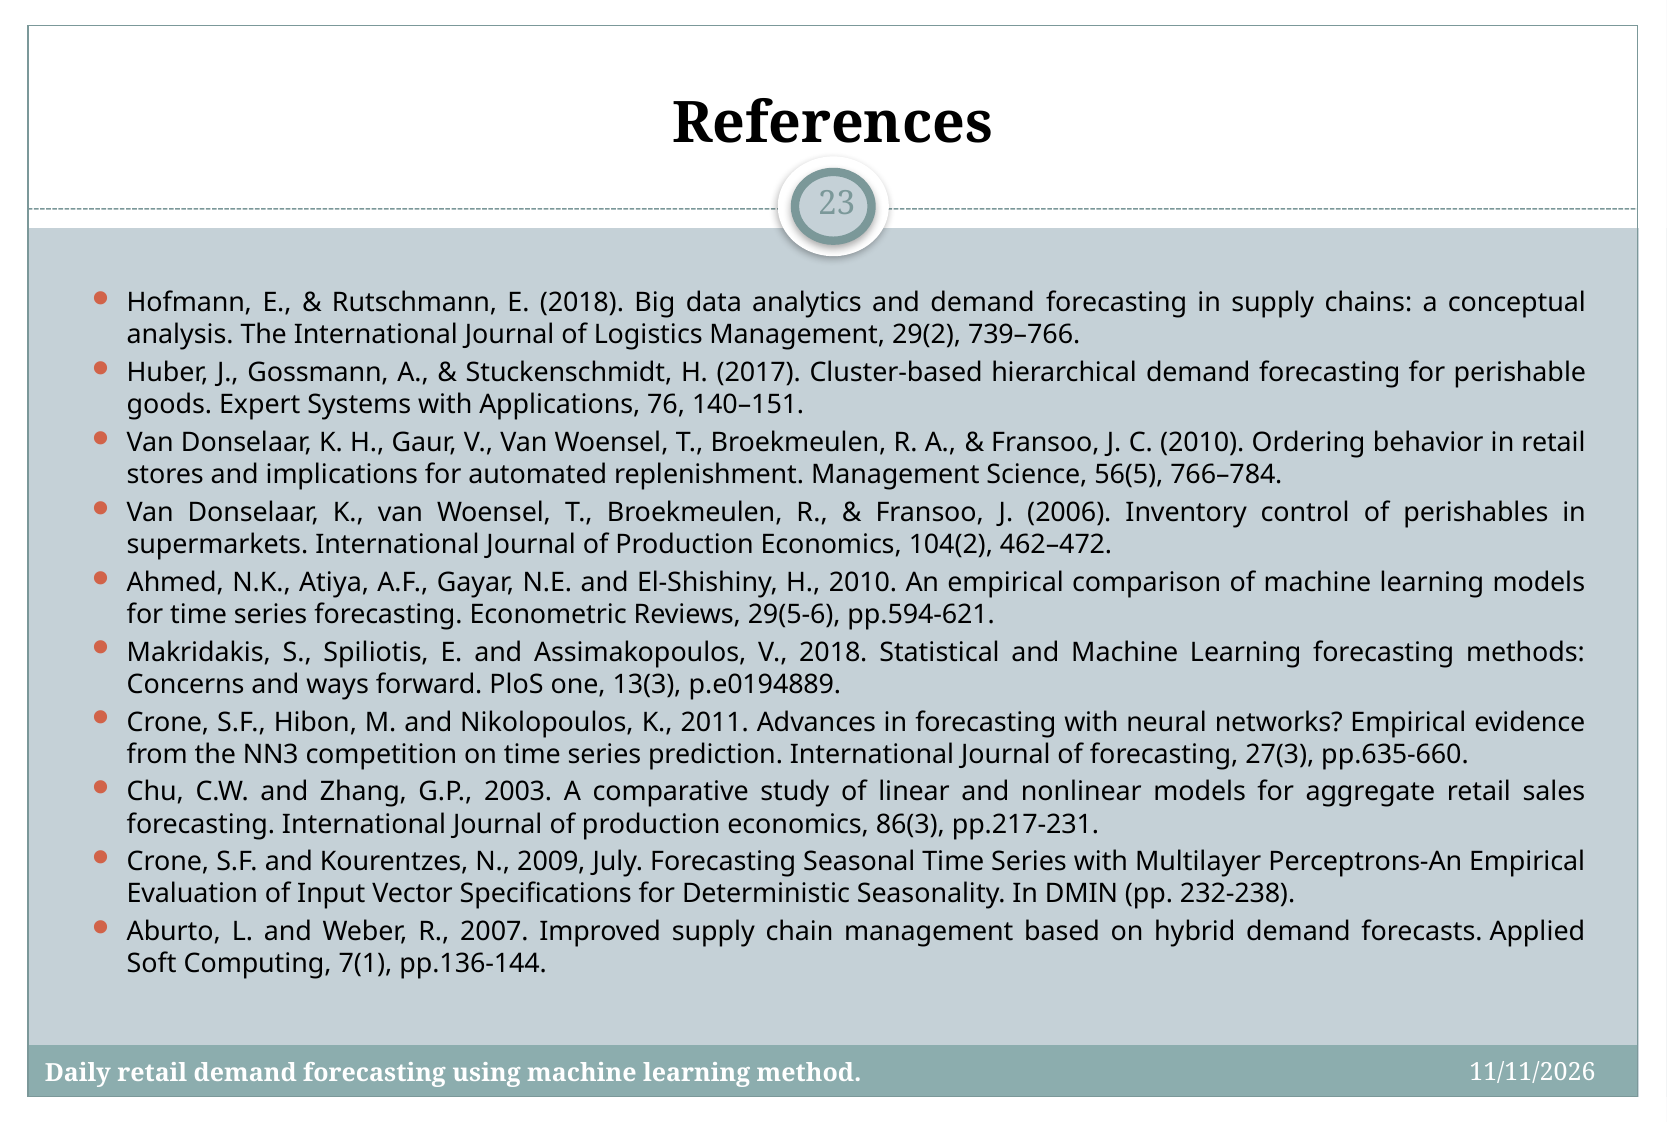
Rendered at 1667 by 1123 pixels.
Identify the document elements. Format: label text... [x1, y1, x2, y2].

list Hofmann, E., & Rutschmann, E. (2018). Big data analytics and demand forecasting in supply chains: a conceptual analysis. The International Journal of Logistics Management, 29(2), 739–766. Huber, J., Gossmann, A., & Stuckenschmidt, H. (2017). Cluster-based hierarchical demand forecasting for perishable goods. Expert Systems with Applications, 76, 140–151. Van Donselaar, K. H., Gaur, V., Van Woensel, T., Broekmeulen, R. A., & Fransoo, J. C. (2010). Ordering behavior in retail stores and implications for automated replenishment. Management Science, 56(5), 766–784. Van Donselaar, K., van Woensel, T., Broekmeulen, R., & Fransoo, J. (2006). Inventory control of perishables in supermarkets. International Journal of Production Economics, 104(2), 462–472. Ahmed, N.K., Atiya, A.F., Gayar, N.E. and El-Shishiny, H., 2010. An empirical comparison of machine learning models for time series forecasting. Econometric Reviews, 29(5-6), pp.594-621. Makridakis, S., Spiliotis, E. and Assimakopoulos, V., 2018. Statistical and Machine Learning forecasting methods: Concerns and ways forward. PloS one, 13(3), p.e0194889. Crone, S.F., Hibon, M. and Nikolopoulos, K., 2011. Advances in forecasting with neural networks? Empirical evidence from the NN3 competition on time series prediction. International Journal of forecasting, 27(3), pp.635-660. Chu, C.W. and Zhang, G.P., 2003. A comparative study of linear and nonlinear models for aggregate retail sales forecasting. International Journal of production economics, 86(3), pp.217-231. Crone, S.F. and Kourentzes, N., 2009, July. Forecasting Seasonal Time Series with Multilayer Perceptrons-An Empirical Evaluation of Input Vector Specifications for Deterministic Seasonality. In DMIN (pp. 232-238). Aburto, L. and Weber, R., 2007. Improved supply chain management based on hybrid demand forecasts. Applied Soft Computing, 7(1), pp.136-144. [77, 277, 1602, 1025]
title References [54, 37, 1611, 162]
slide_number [1337, 1047, 1611, 1108]
slide_number 23 [795, 167, 879, 241]
footer Daily retail demand forecasting using machine learning method. [30, 1048, 1311, 1109]
